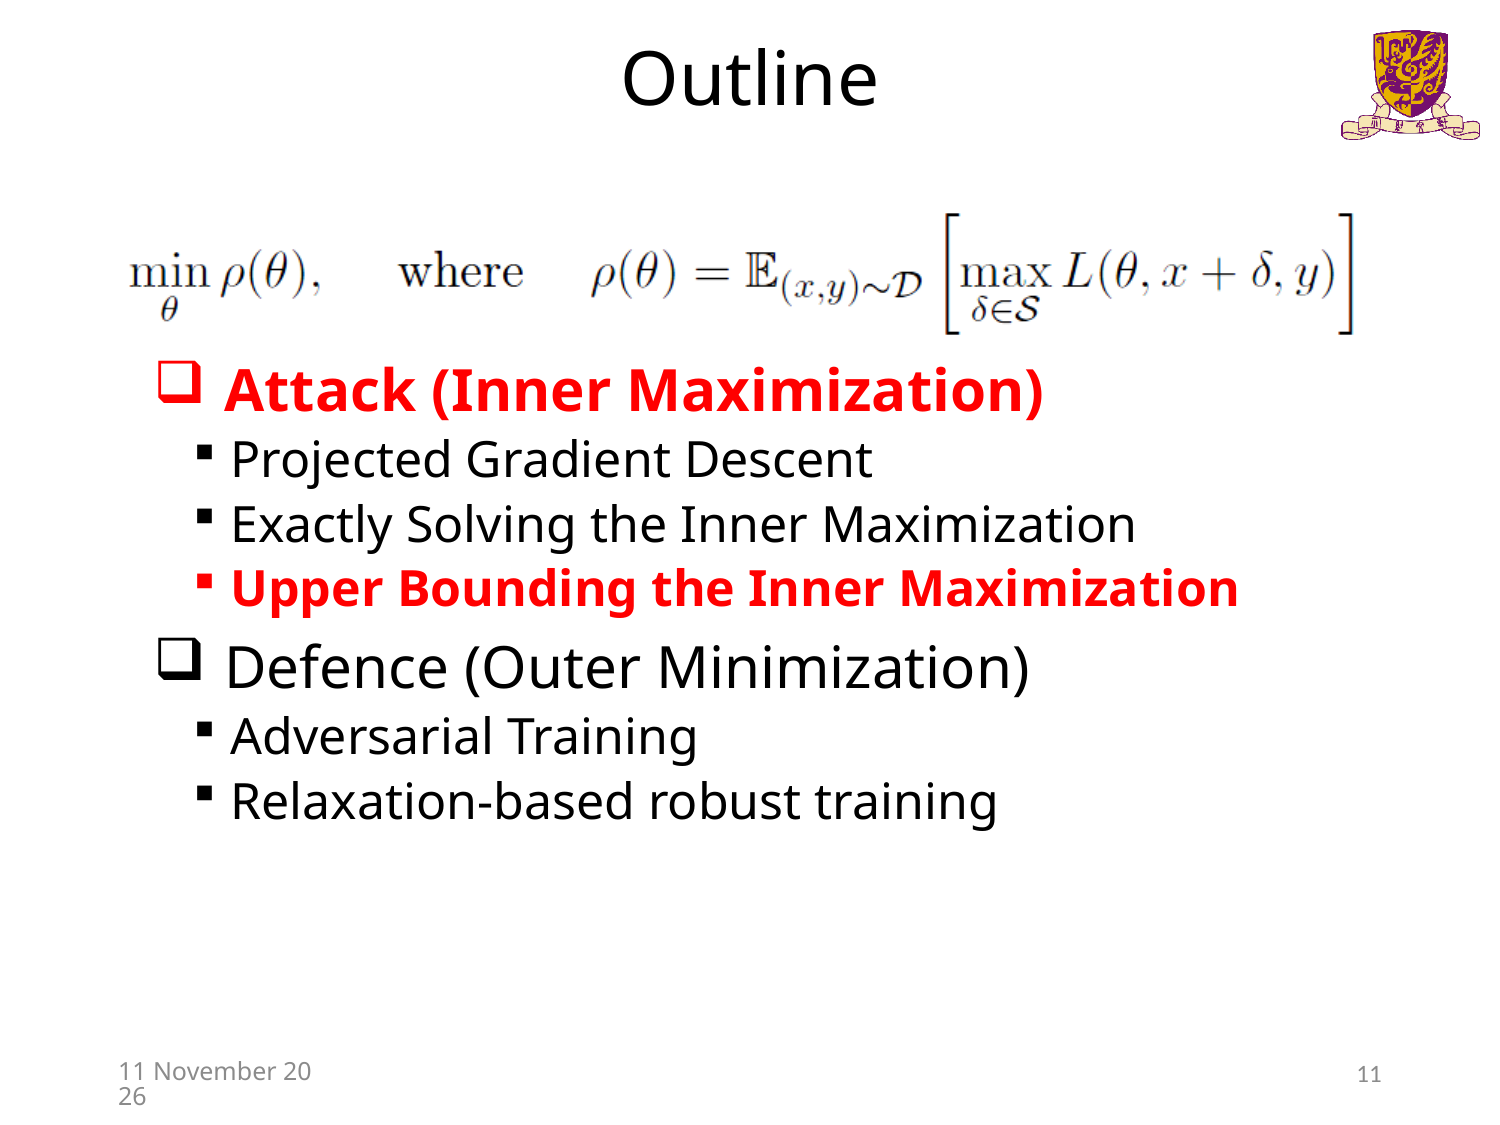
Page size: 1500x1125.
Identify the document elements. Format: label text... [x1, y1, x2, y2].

slide_number 11 [1220, 1042, 1397, 1103]
list Attack (Inner Maximization) Projected Gradient Descent Exactly Solving the Inner Maximization Upper Bounding the Inner Maximization Defence (Outer Minimization) Adversarial Training Relaxation-based robust training [103, 197, 1397, 995]
picture [121, 197, 1379, 344]
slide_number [103, 1042, 336, 1103]
title Outline [114, 22, 1386, 140]
picture [1386, 30, 1480, 140]
